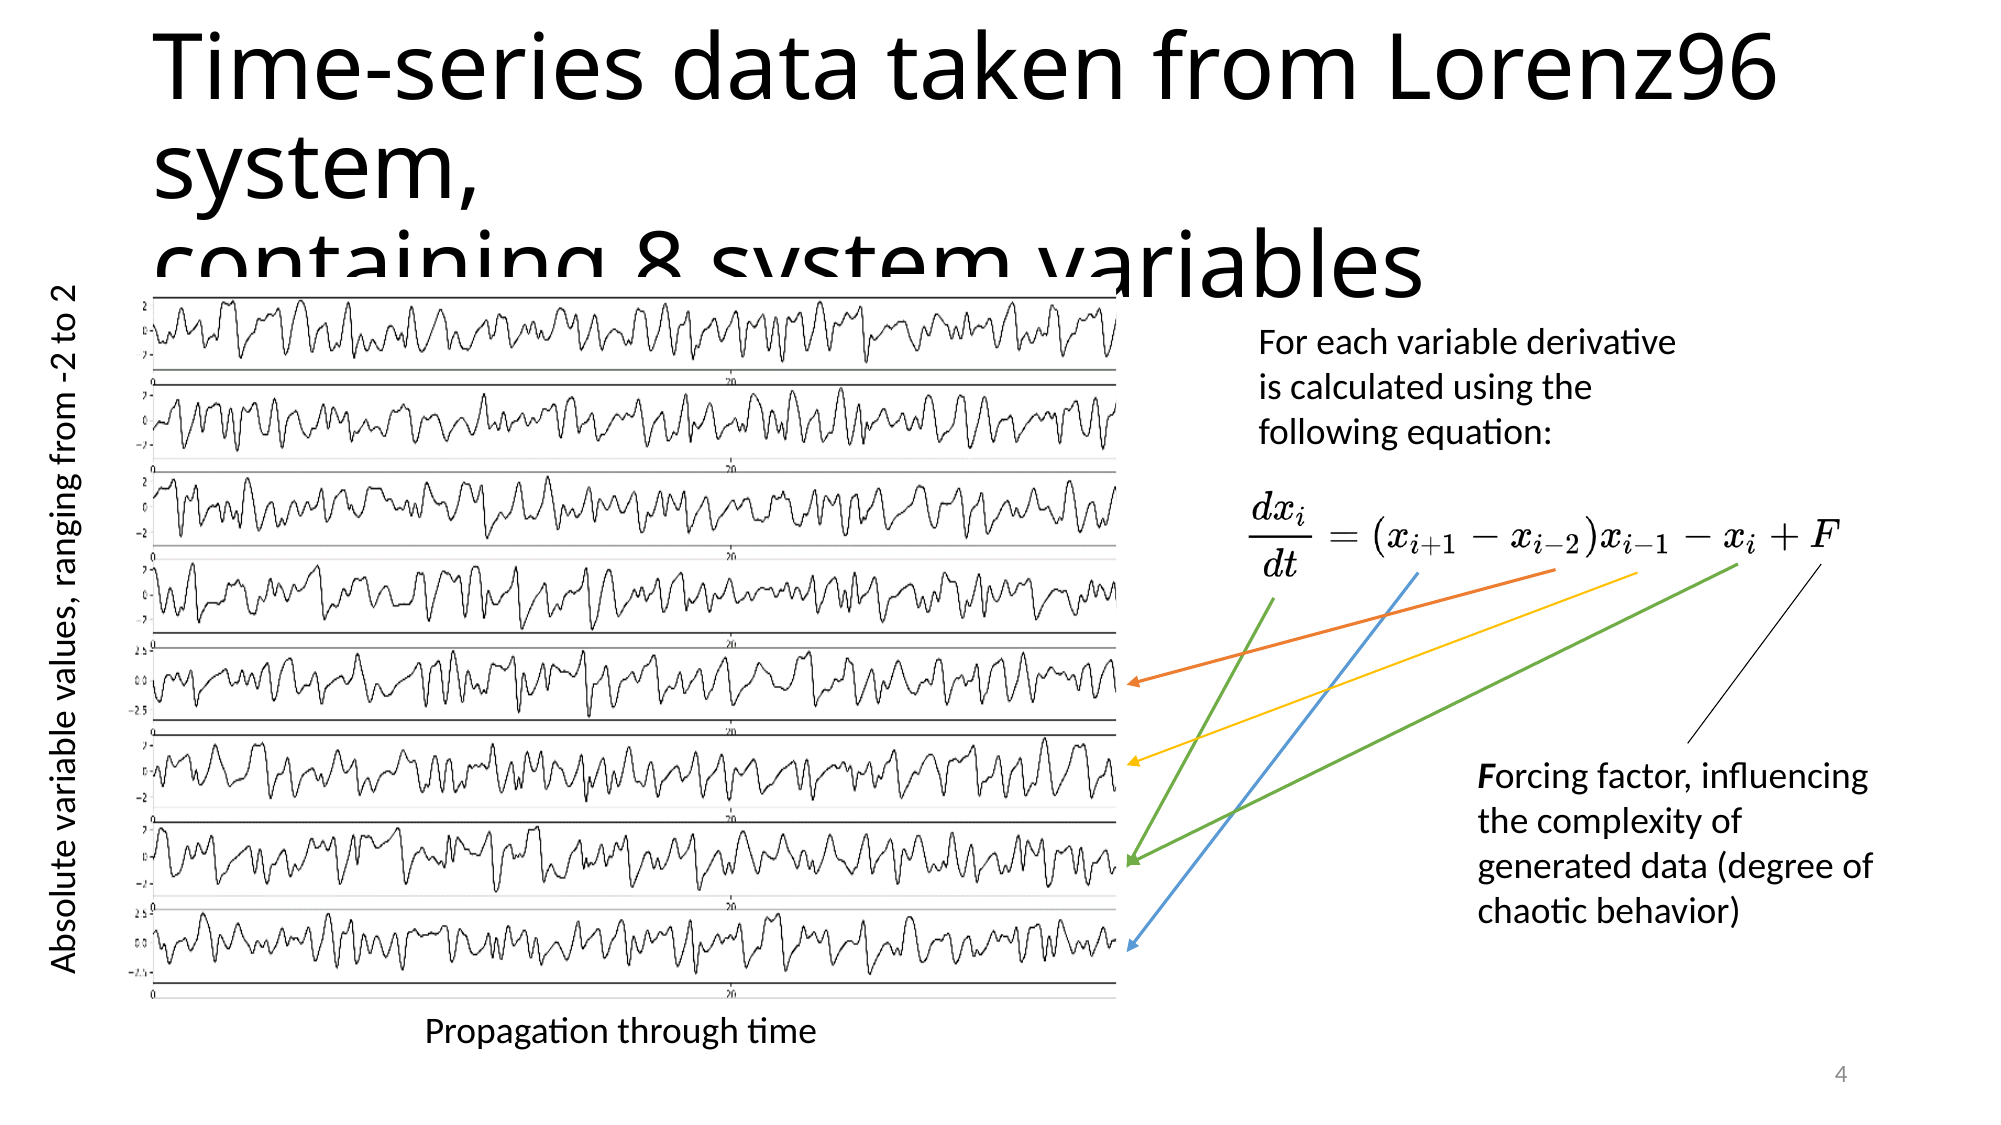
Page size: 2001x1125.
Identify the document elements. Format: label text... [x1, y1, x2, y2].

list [116, 277, 1117, 1000]
picture [1243, 485, 1840, 582]
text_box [1687, 564, 1822, 744]
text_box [1126, 865, 1419, 953]
text_box Forcing factor, influencing the complexity of generated data (degree of chaotic behavior) [1462, 743, 1913, 956]
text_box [1126, 569, 1556, 685]
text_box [1126, 564, 1738, 865]
title Time-series data taken from Lorenz96 system, containing 8 system variables [137, 59, 1863, 278]
text_box Absolute variable values, ranging from -2 to 2 [30, 277, 106, 990]
text_box Propagation through time [409, 1000, 823, 1075]
text_box For each variable derivative is calculated using the following equation: [1243, 310, 1709, 477]
slide_number 4 [1412, 1042, 1863, 1103]
